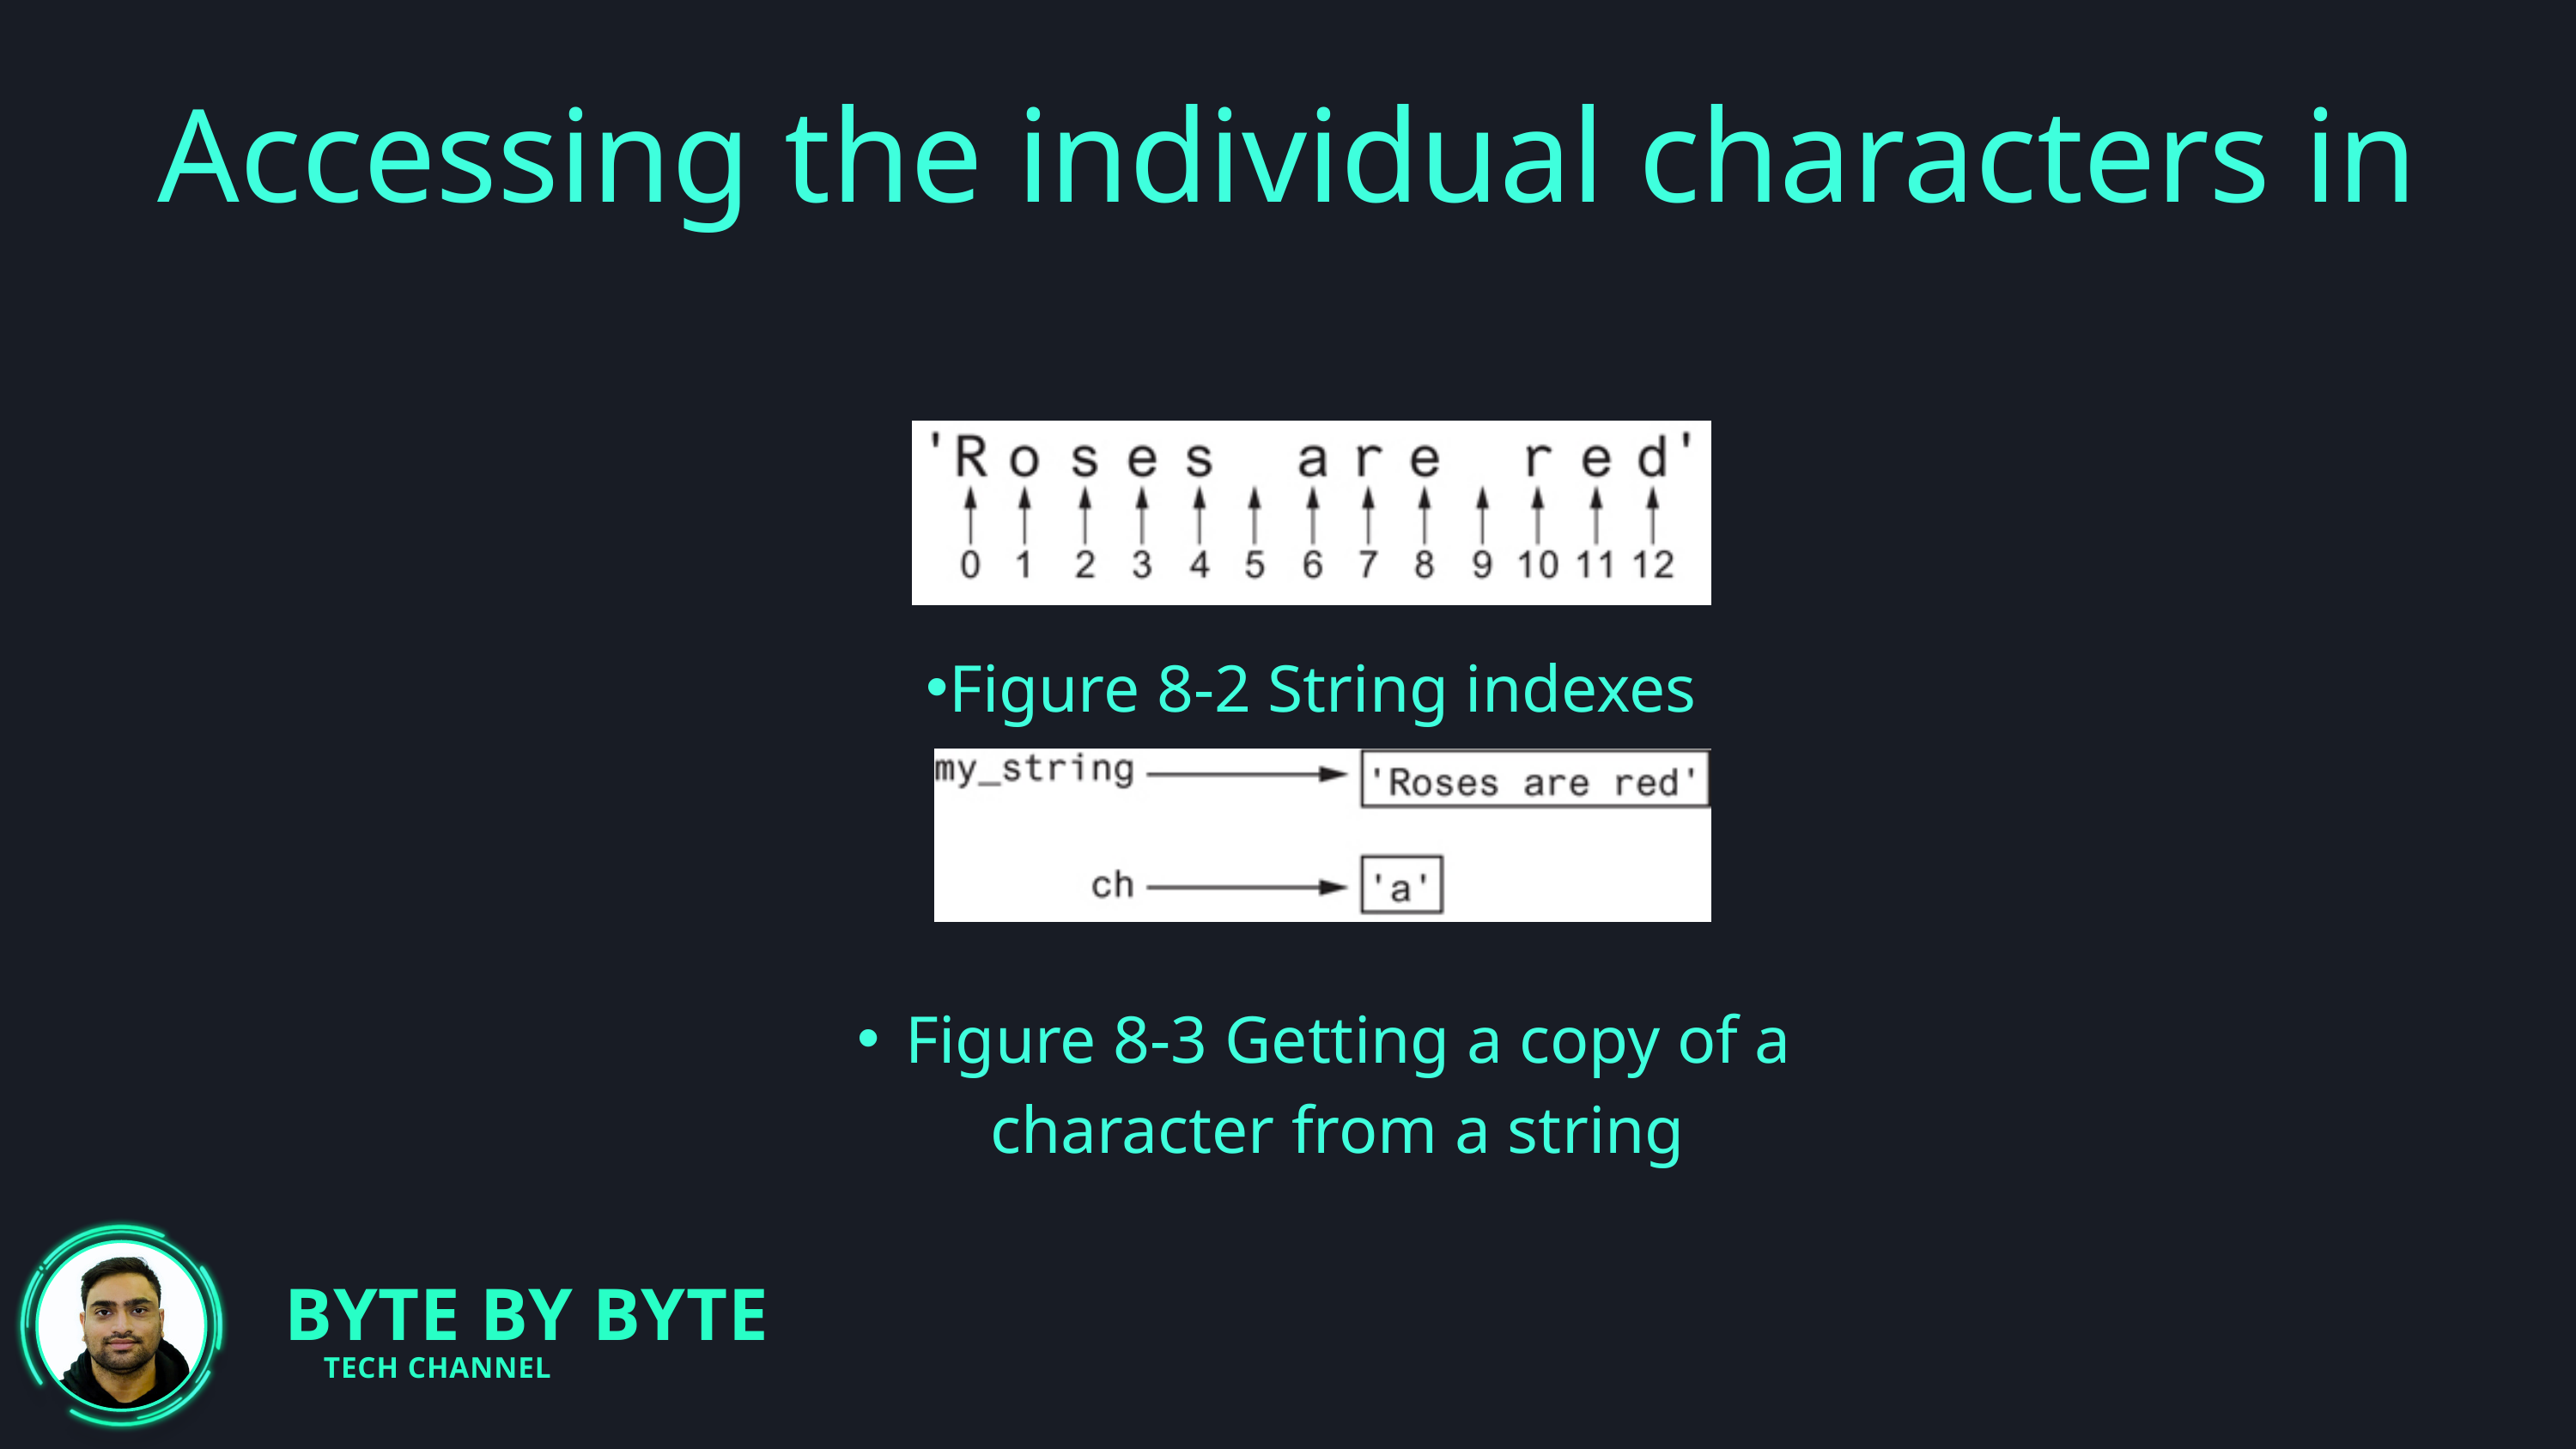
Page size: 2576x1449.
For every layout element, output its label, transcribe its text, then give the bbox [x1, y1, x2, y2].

text_box Figure 8-2 String indexes [914, 628, 1710, 732]
text_box Accessing the individual characters in String: [43, 0, 2533, 568]
text_box TECH CHANNEL [323, 1355, 711, 1385]
text_box Figure 8-3 Getting a copy of a character from a string [757, 979, 1917, 1039]
text_box [13, 1217, 230, 1449]
text_box BYTE BY BYTE [284, 1283, 784, 1355]
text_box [33, 1238, 210, 1414]
picture [933, 749, 1712, 922]
picture [912, 421, 1712, 606]
